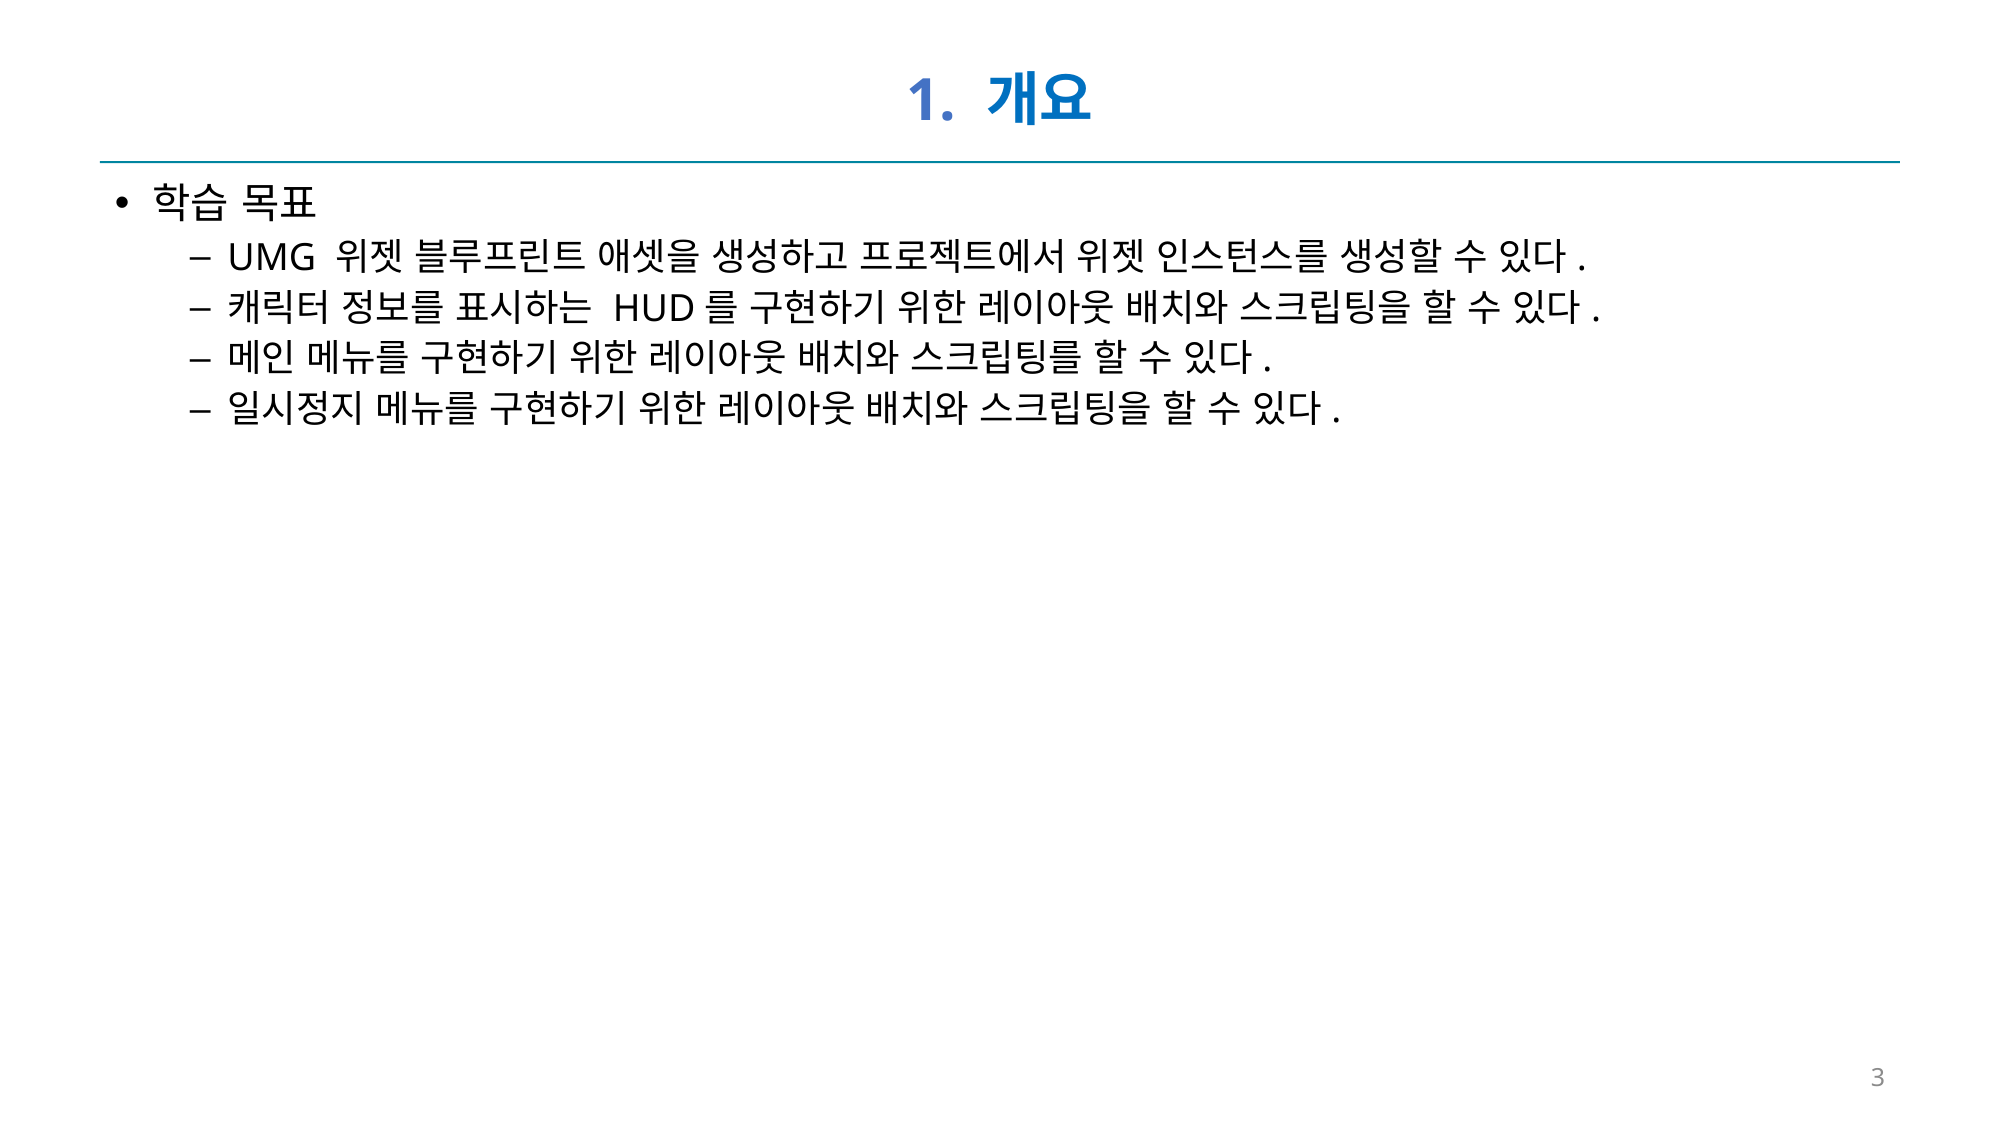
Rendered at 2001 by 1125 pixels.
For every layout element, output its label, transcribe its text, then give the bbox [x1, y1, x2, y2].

slide_number 3 [1412, 1054, 1900, 1103]
title 1. 개요 [99, 55, 1900, 148]
list 학습 목표 UMG 위젯 블루프린트 애셋을 생성하고 프로젝트에서 위젯 인스턴스를 생성할 수 있다. 캐릭터 정보를 표시하는 HUD를 구현하기 위한 레이아웃 배치와 스크립팅을 할 수 있다. 메인 메뉴를 구현하기 위한 레이아웃 배치와 스크립팅를 할 수 있다. 일시정지 메뉴를 구현하기 위한 레이아웃 배치와 스크립팅을 할 수 있다. [99, 174, 1900, 1042]
